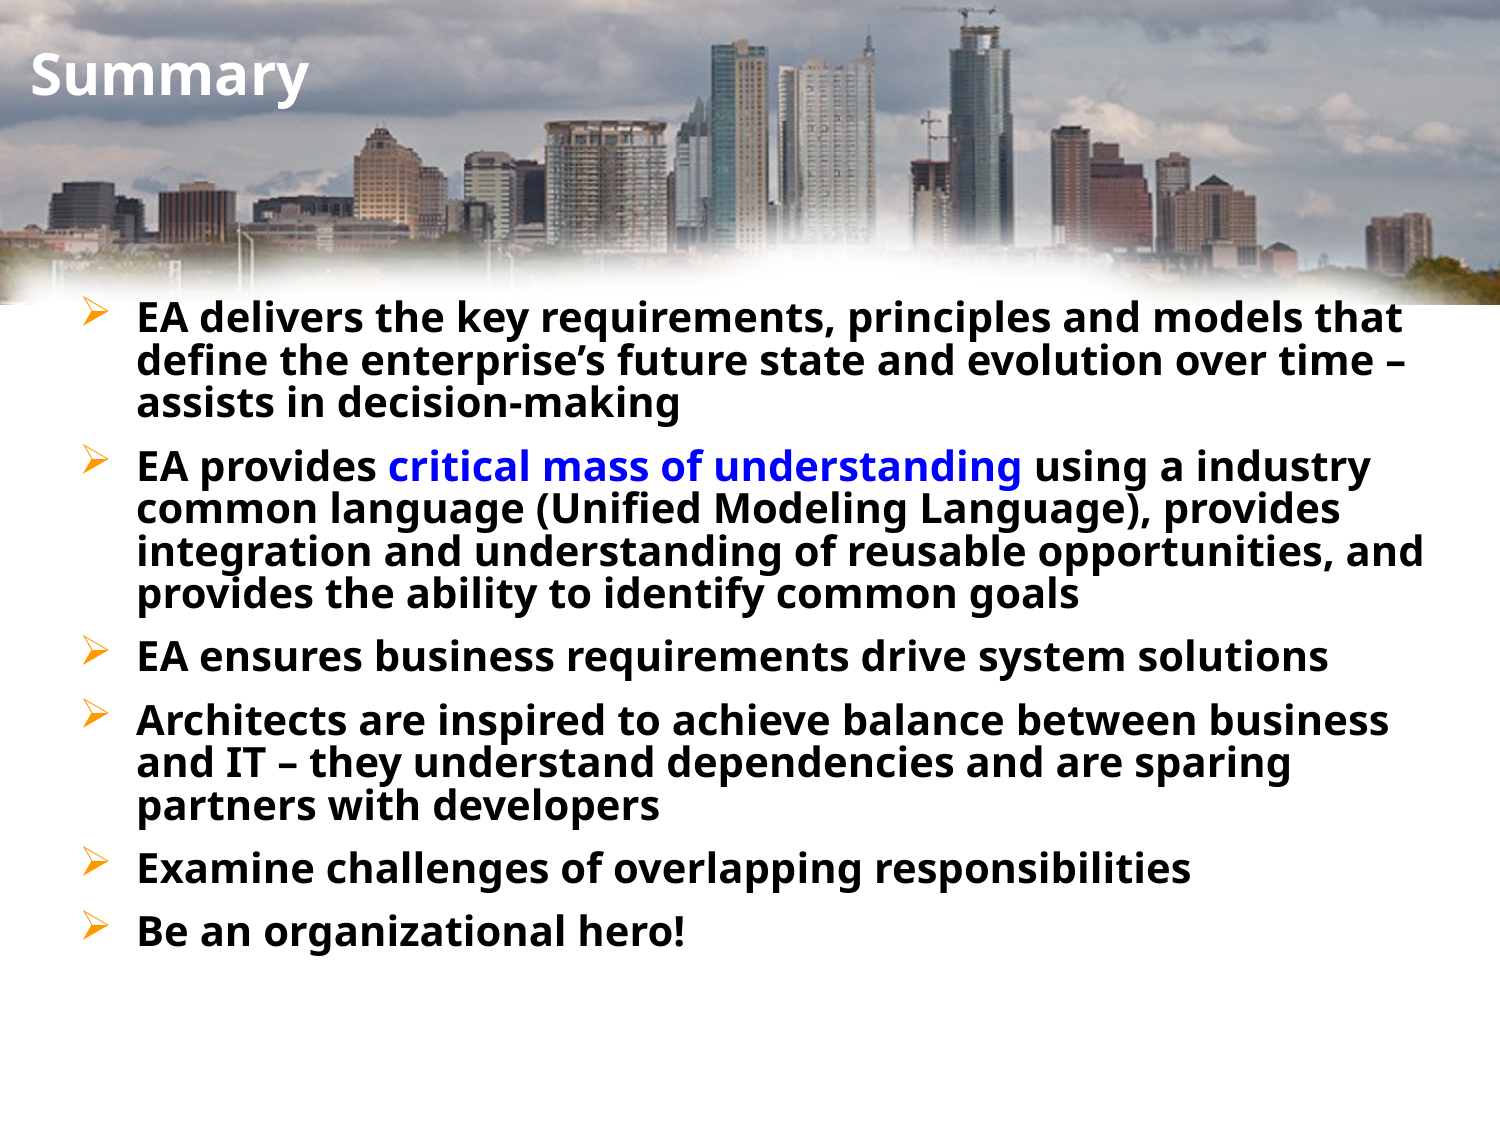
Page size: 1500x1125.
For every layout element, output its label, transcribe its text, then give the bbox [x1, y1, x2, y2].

list EA delivers the key requirements, principles and models that define the enterprise’s future state and evolution over time – assists in decision-making EA provides critical mass of understanding using a industry common language (Unified Modeling Language), provides integration and understanding of reusable opportunities, and provides the ability to identify common goals EA ensures business requirements drive system solutions Architects are inspired to achieve balance between business and IT – they understand dependencies and are sparing partners with developers Examine challenges of overlapping responsibilities Be an organizational hero! [79, 291, 1447, 1077]
title Summary [29, 38, 1500, 117]
picture [0, 0, 1500, 305]
